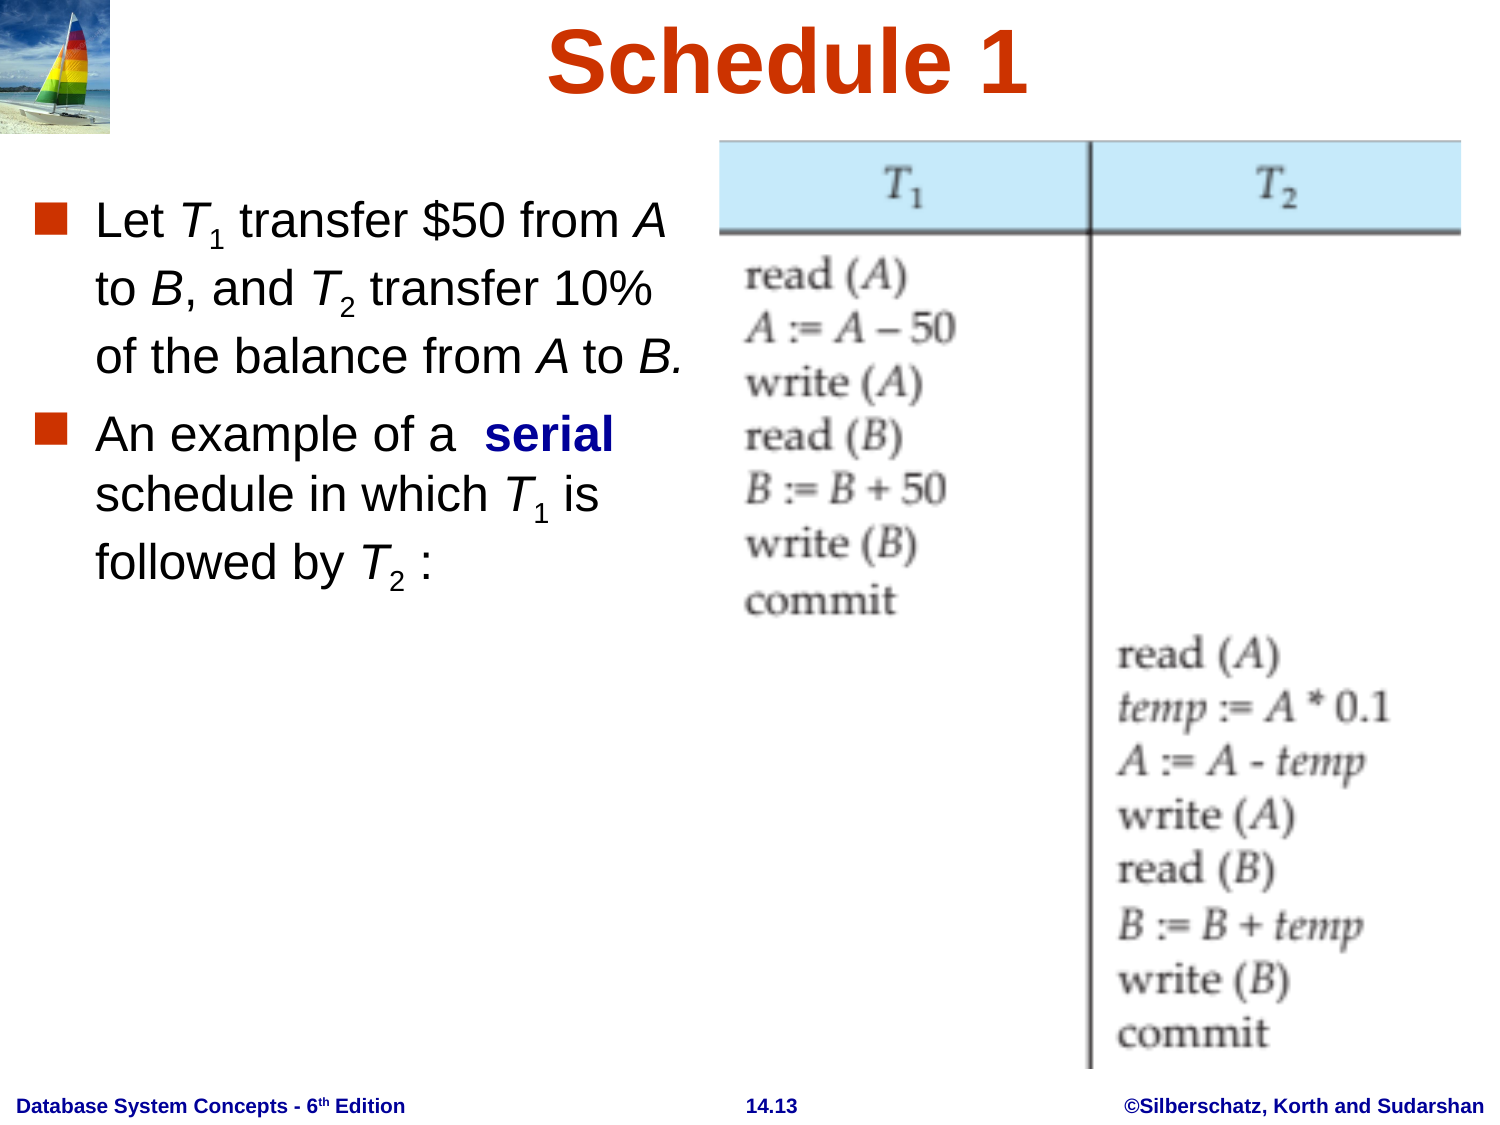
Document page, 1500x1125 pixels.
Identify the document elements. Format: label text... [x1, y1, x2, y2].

picture [718, 138, 1462, 1069]
title Schedule 1 [125, 18, 1452, 120]
list Let T1 transfer $50 from A to B, and T2 transfer 10% of the balance from A to B. An example of a serial schedule in which T1 is followed by T2 : [23, 179, 713, 1069]
picture [0, 0, 110, 134]
